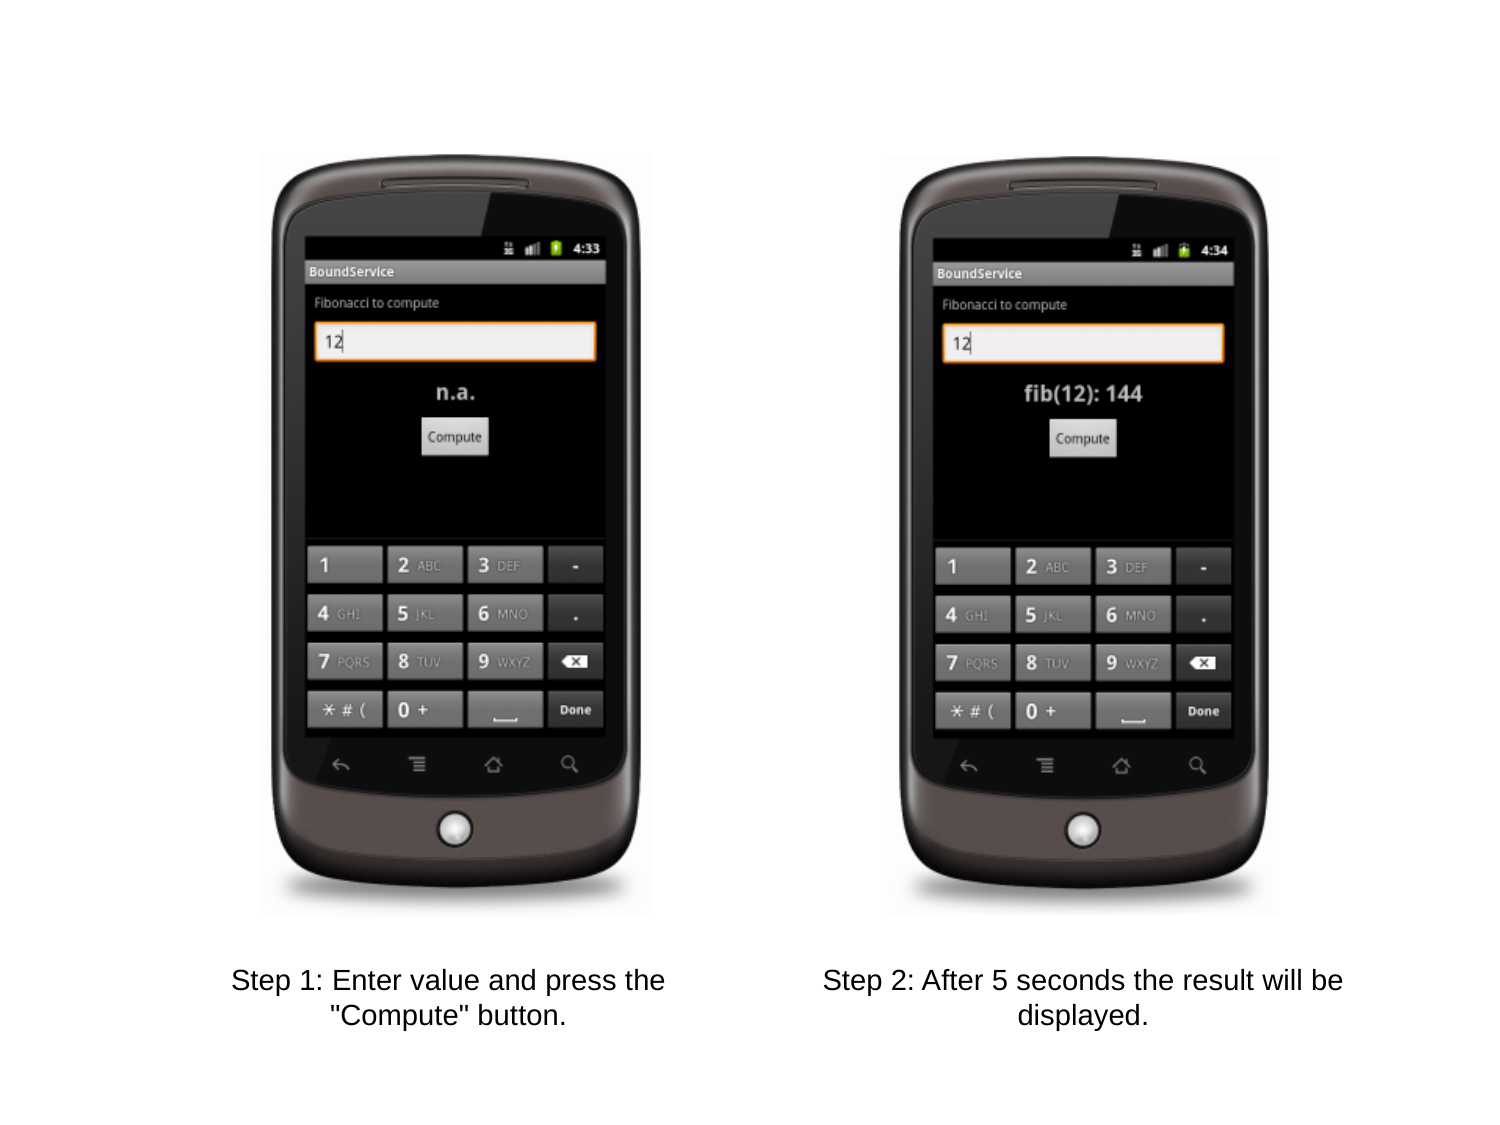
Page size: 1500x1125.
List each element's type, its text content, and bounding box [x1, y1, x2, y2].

picture [259, 153, 653, 917]
text_box Step 2: After 5 seconds the result will be displayed. [783, 946, 1384, 1048]
text_box Step 1: Enter value and press the "Compute" button. [148, 946, 749, 1048]
picture [887, 155, 1280, 916]
